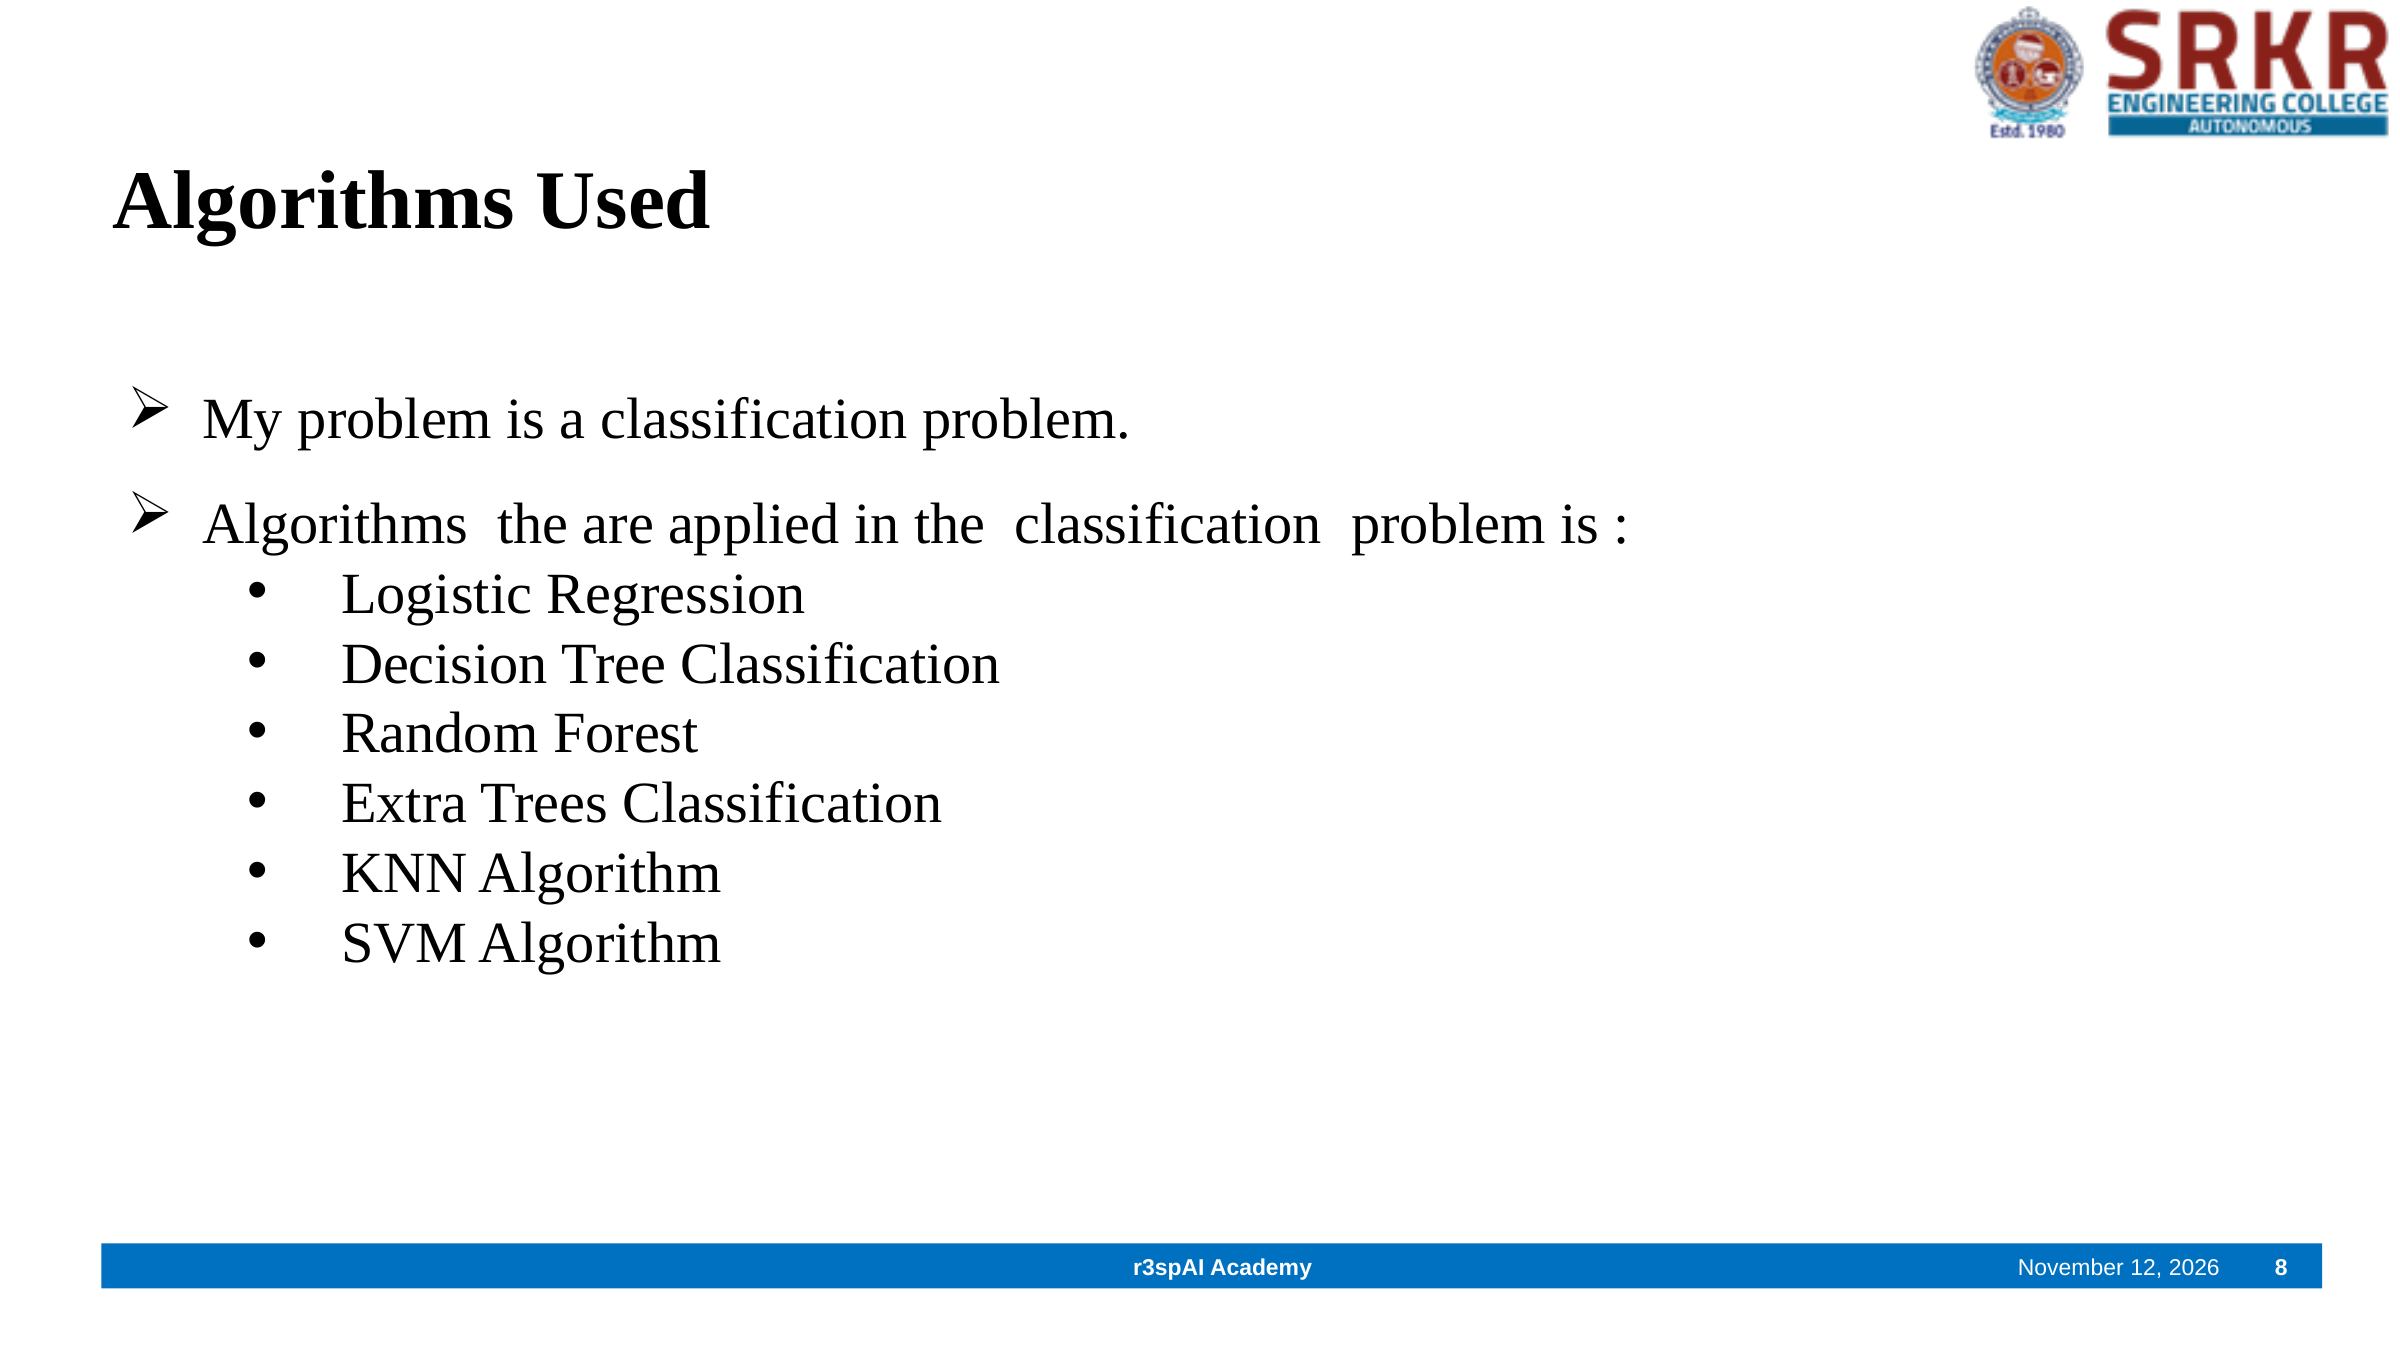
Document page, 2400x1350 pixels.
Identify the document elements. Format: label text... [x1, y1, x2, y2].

text_box Algorithms Used [112, 60, 2288, 294]
picture [1920, 5, 2400, 141]
text_box My problem is a classification problem. Algorithms the are applied in the classification problem is : Logistic Regression Decision Tree Classification Random Forest Extra Trees Classification KNN Algorithm SVM Algorithm [112, 337, 2288, 982]
